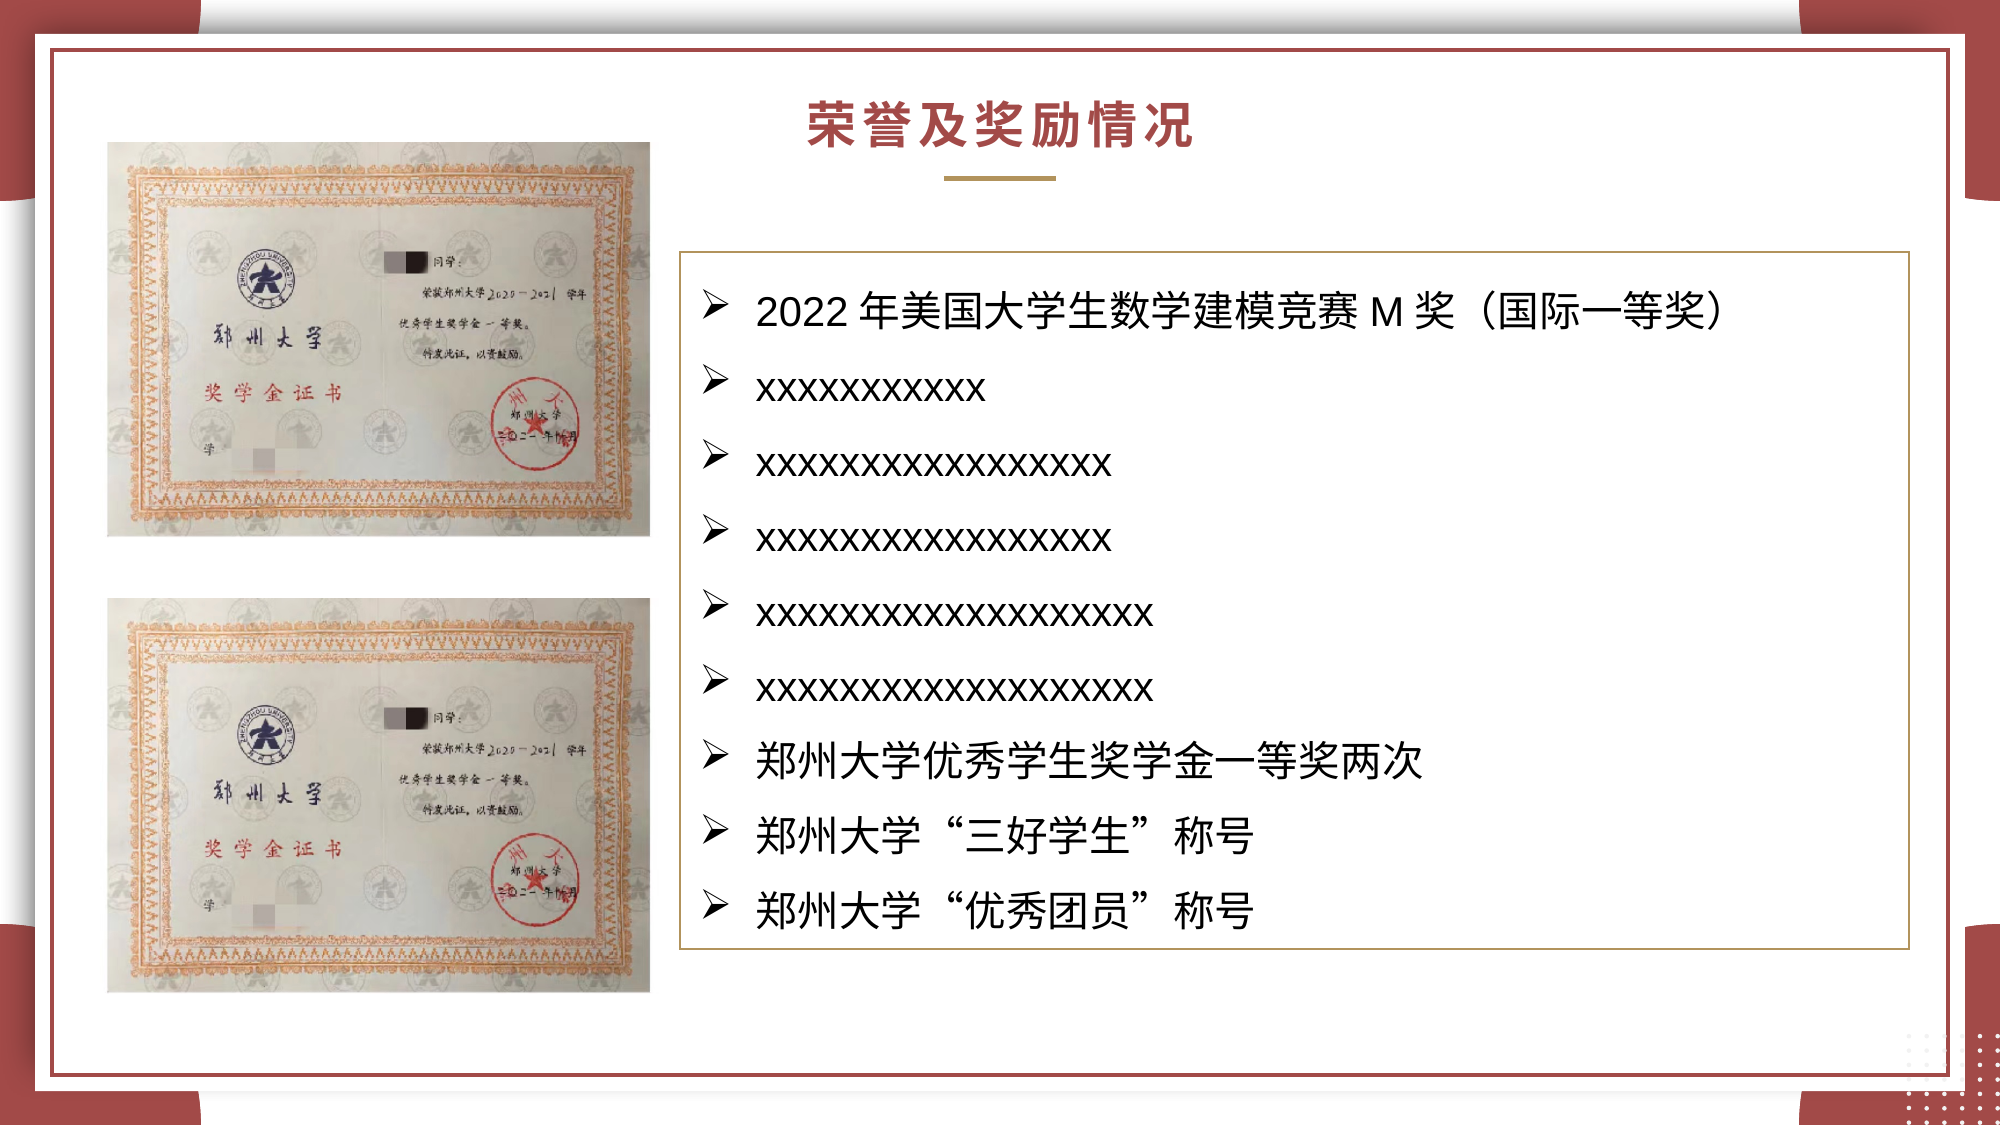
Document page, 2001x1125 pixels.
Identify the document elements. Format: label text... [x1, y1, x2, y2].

text_box 2022年美国大学生数学建模竞赛M奖（国际一等奖） xxxxxxxxxxx xxxxxxxxxxxxxxxxx xxxxxxxxxxxxxxxxx xxxxxxxxxxxxxxxxxxx xxxxxxxxxxxxxxxxxxx 郑州大学优秀学生奖学金一等奖两次 郑州大学“三好学生”称号 郑州大学“优秀团员”称号 [609, 252, 1897, 942]
picture [100, 142, 659, 538]
title 荣誉及奖励情况 [506, 94, 1494, 161]
picture [100, 598, 659, 994]
text_box [679, 251, 1910, 950]
